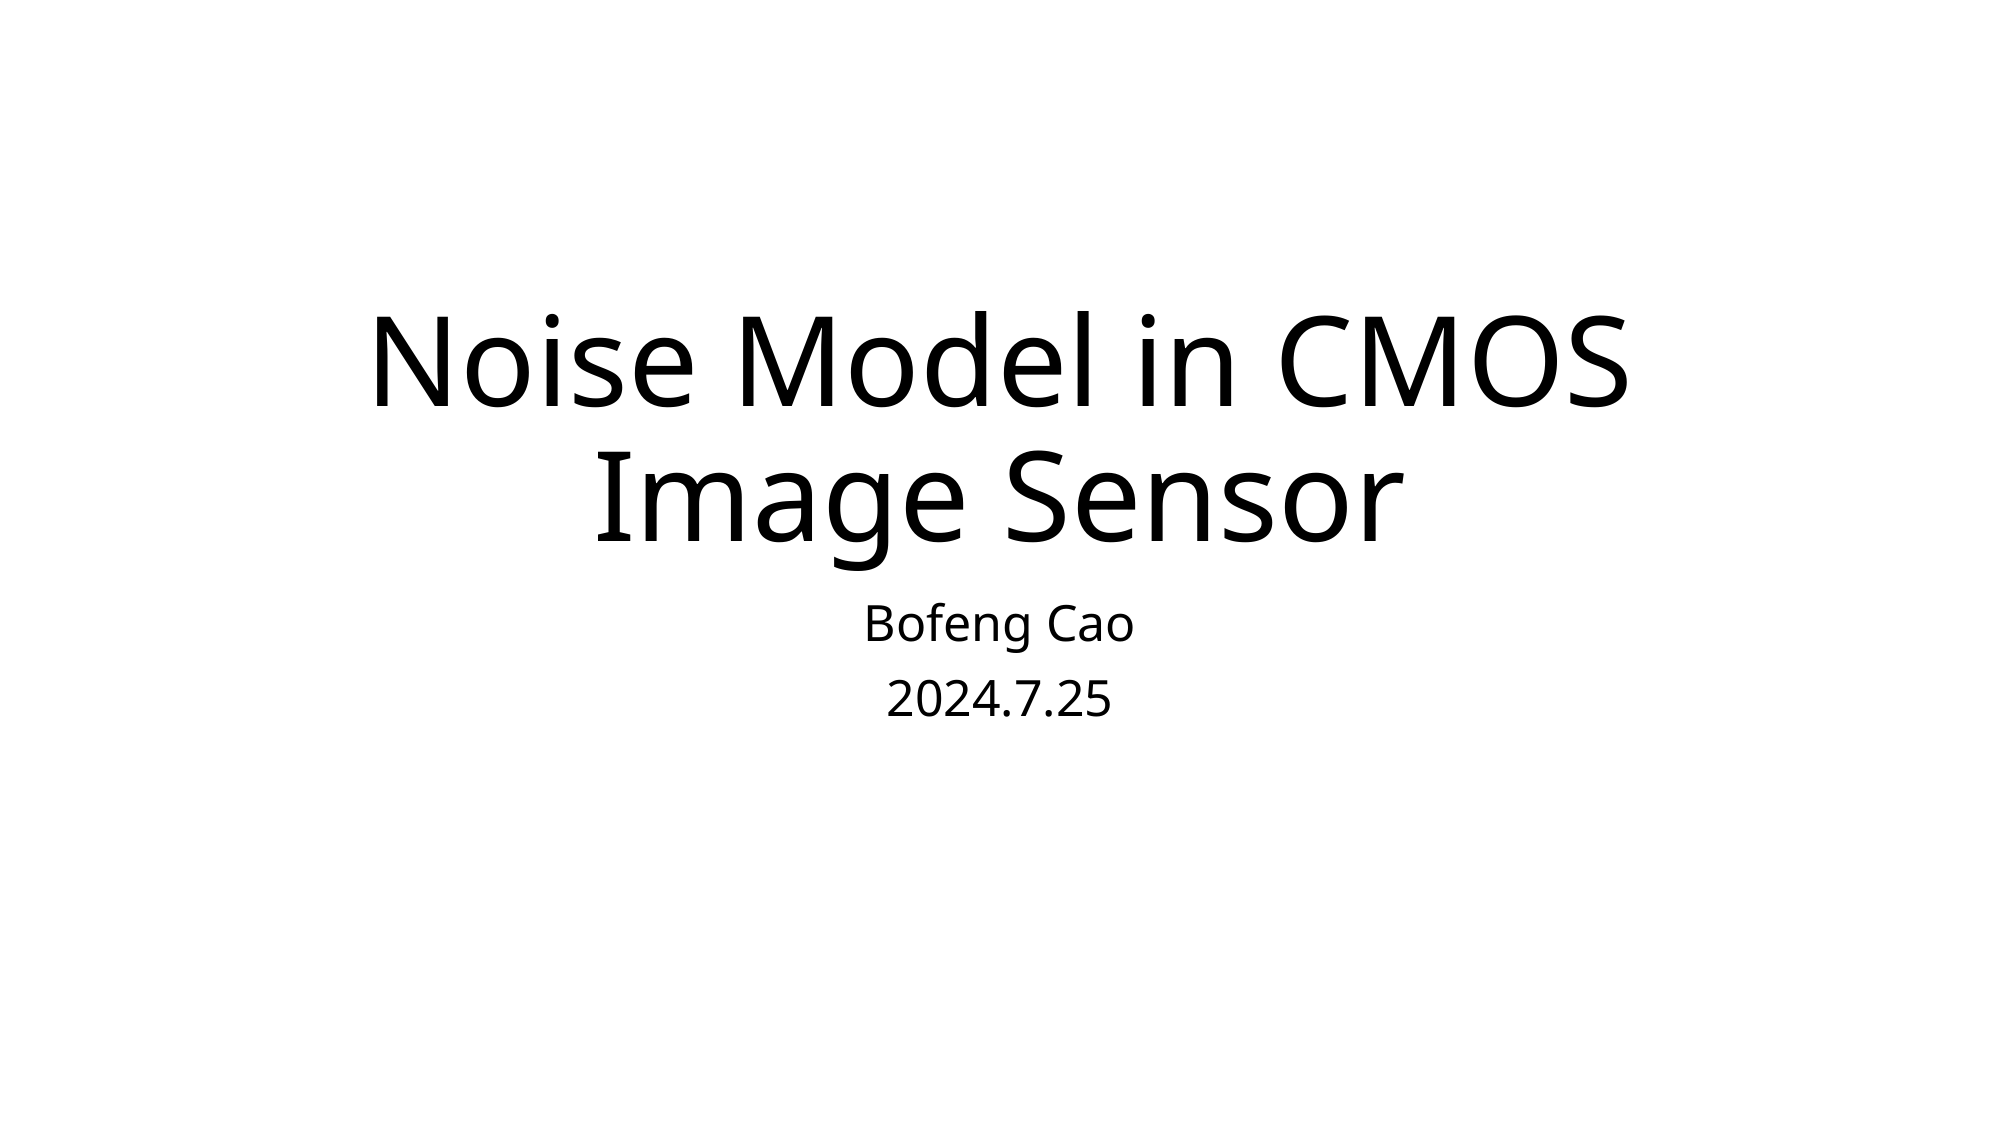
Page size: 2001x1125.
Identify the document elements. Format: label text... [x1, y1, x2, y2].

title Noise Model in CMOS Image Sensor [249, 184, 1750, 576]
subtitle Bofeng Cao 2024.7.25 [249, 590, 1750, 863]
